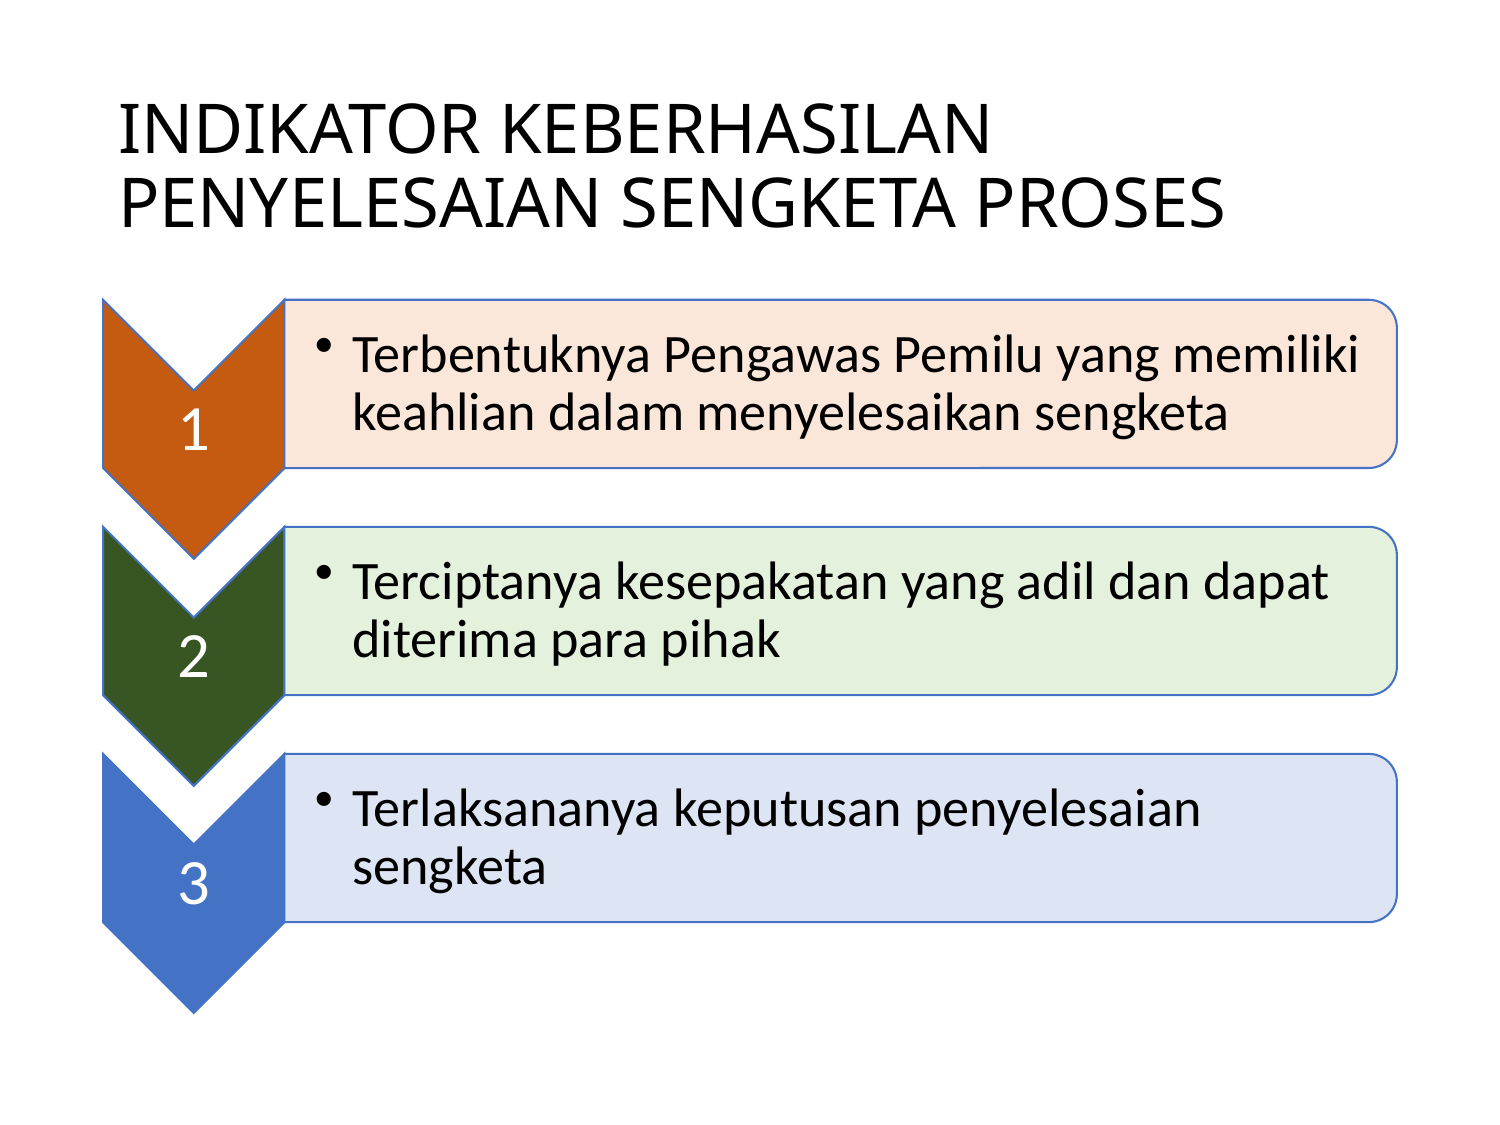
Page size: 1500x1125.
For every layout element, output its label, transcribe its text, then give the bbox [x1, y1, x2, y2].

title INDIKATOR KEBERHASILAN PENYELESAIAN SENGKETA PROSES [103, 59, 1397, 278]
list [103, 299, 1397, 1014]
